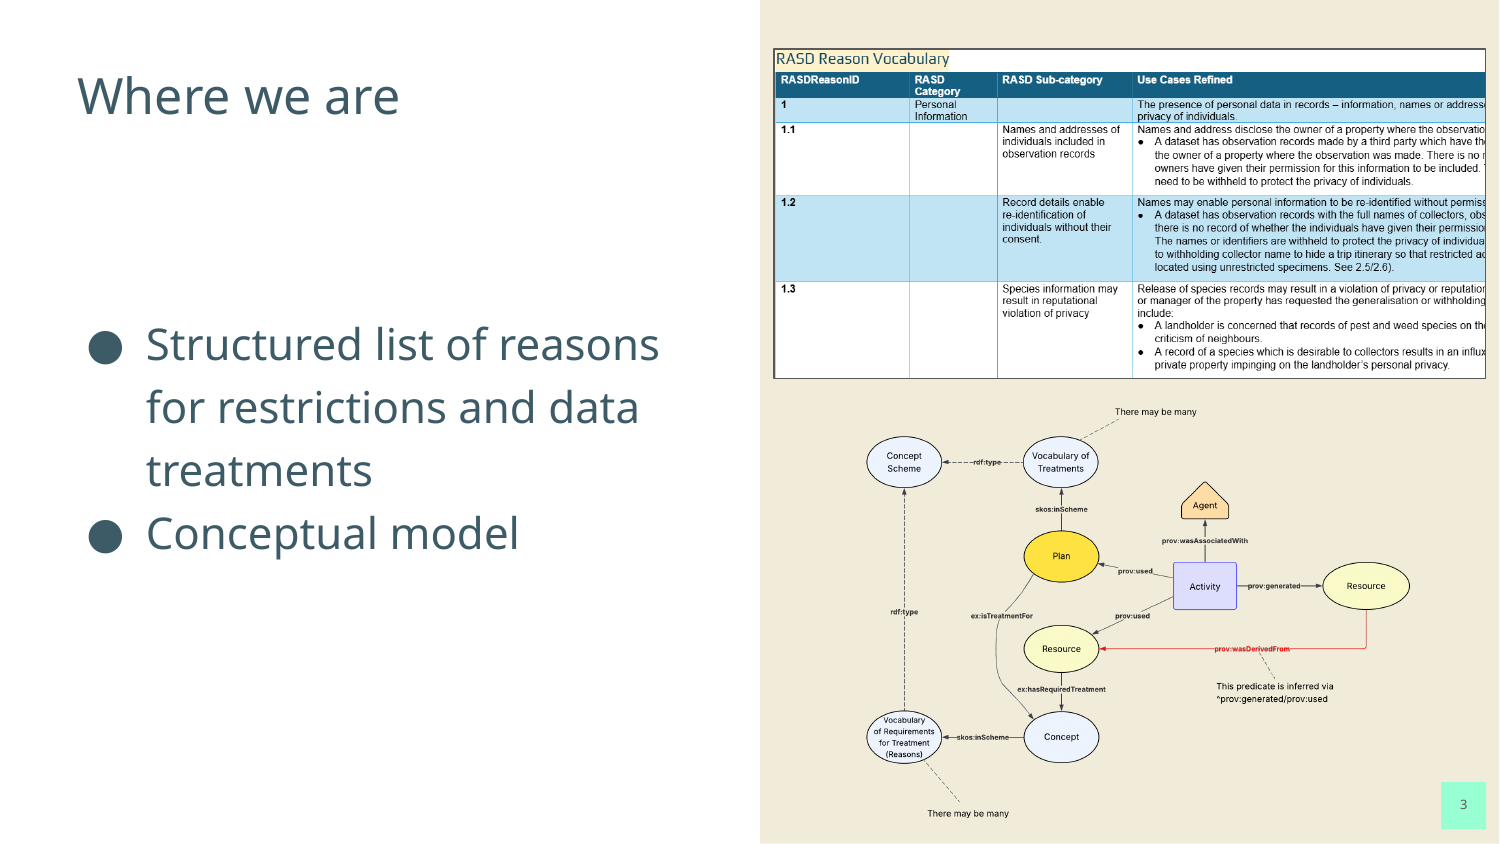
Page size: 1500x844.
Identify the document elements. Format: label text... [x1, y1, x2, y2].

text_box Structured list of reasons for restrictions and data treatments Conceptual model [55, 291, 713, 573]
text_box Where we are [62, 49, 719, 140]
picture [774, 49, 1485, 378]
text_box [760, 0, 1500, 844]
picture [851, 384, 1426, 840]
slide_number ‹#› [1441, 782, 1487, 830]
